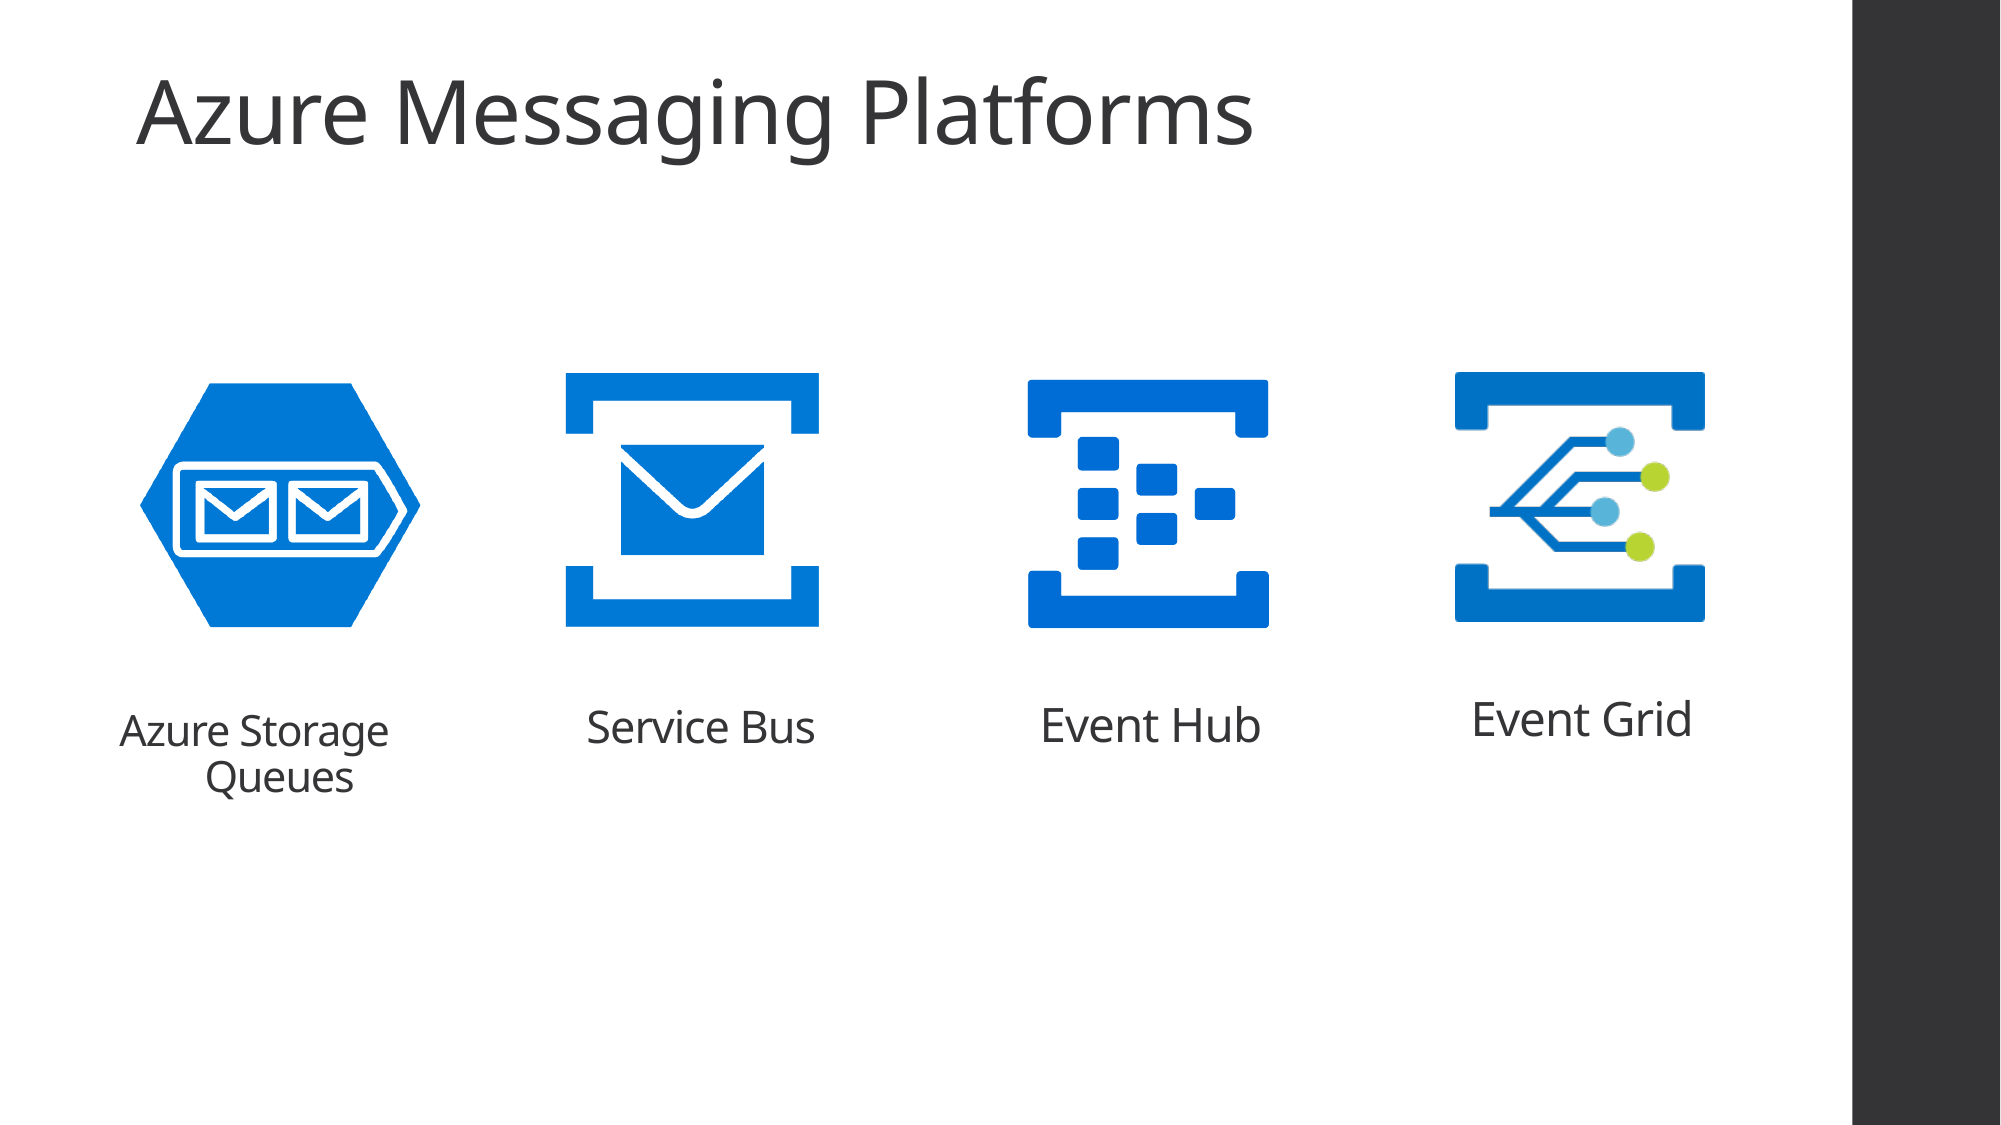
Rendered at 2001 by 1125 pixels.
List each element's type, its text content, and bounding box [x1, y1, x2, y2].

picture [138, 363, 421, 646]
picture [1455, 372, 1705, 622]
picture [533, 372, 852, 691]
title Azure Messaging Platforms [121, 60, 1712, 172]
picture [1017, 372, 1279, 634]
text_box Service Bus [571, 664, 877, 761]
text_box Azure Storage Queues [104, 698, 455, 810]
text_box Event Grid [1455, 682, 1712, 754]
text_box Event Hub [1024, 688, 1281, 760]
